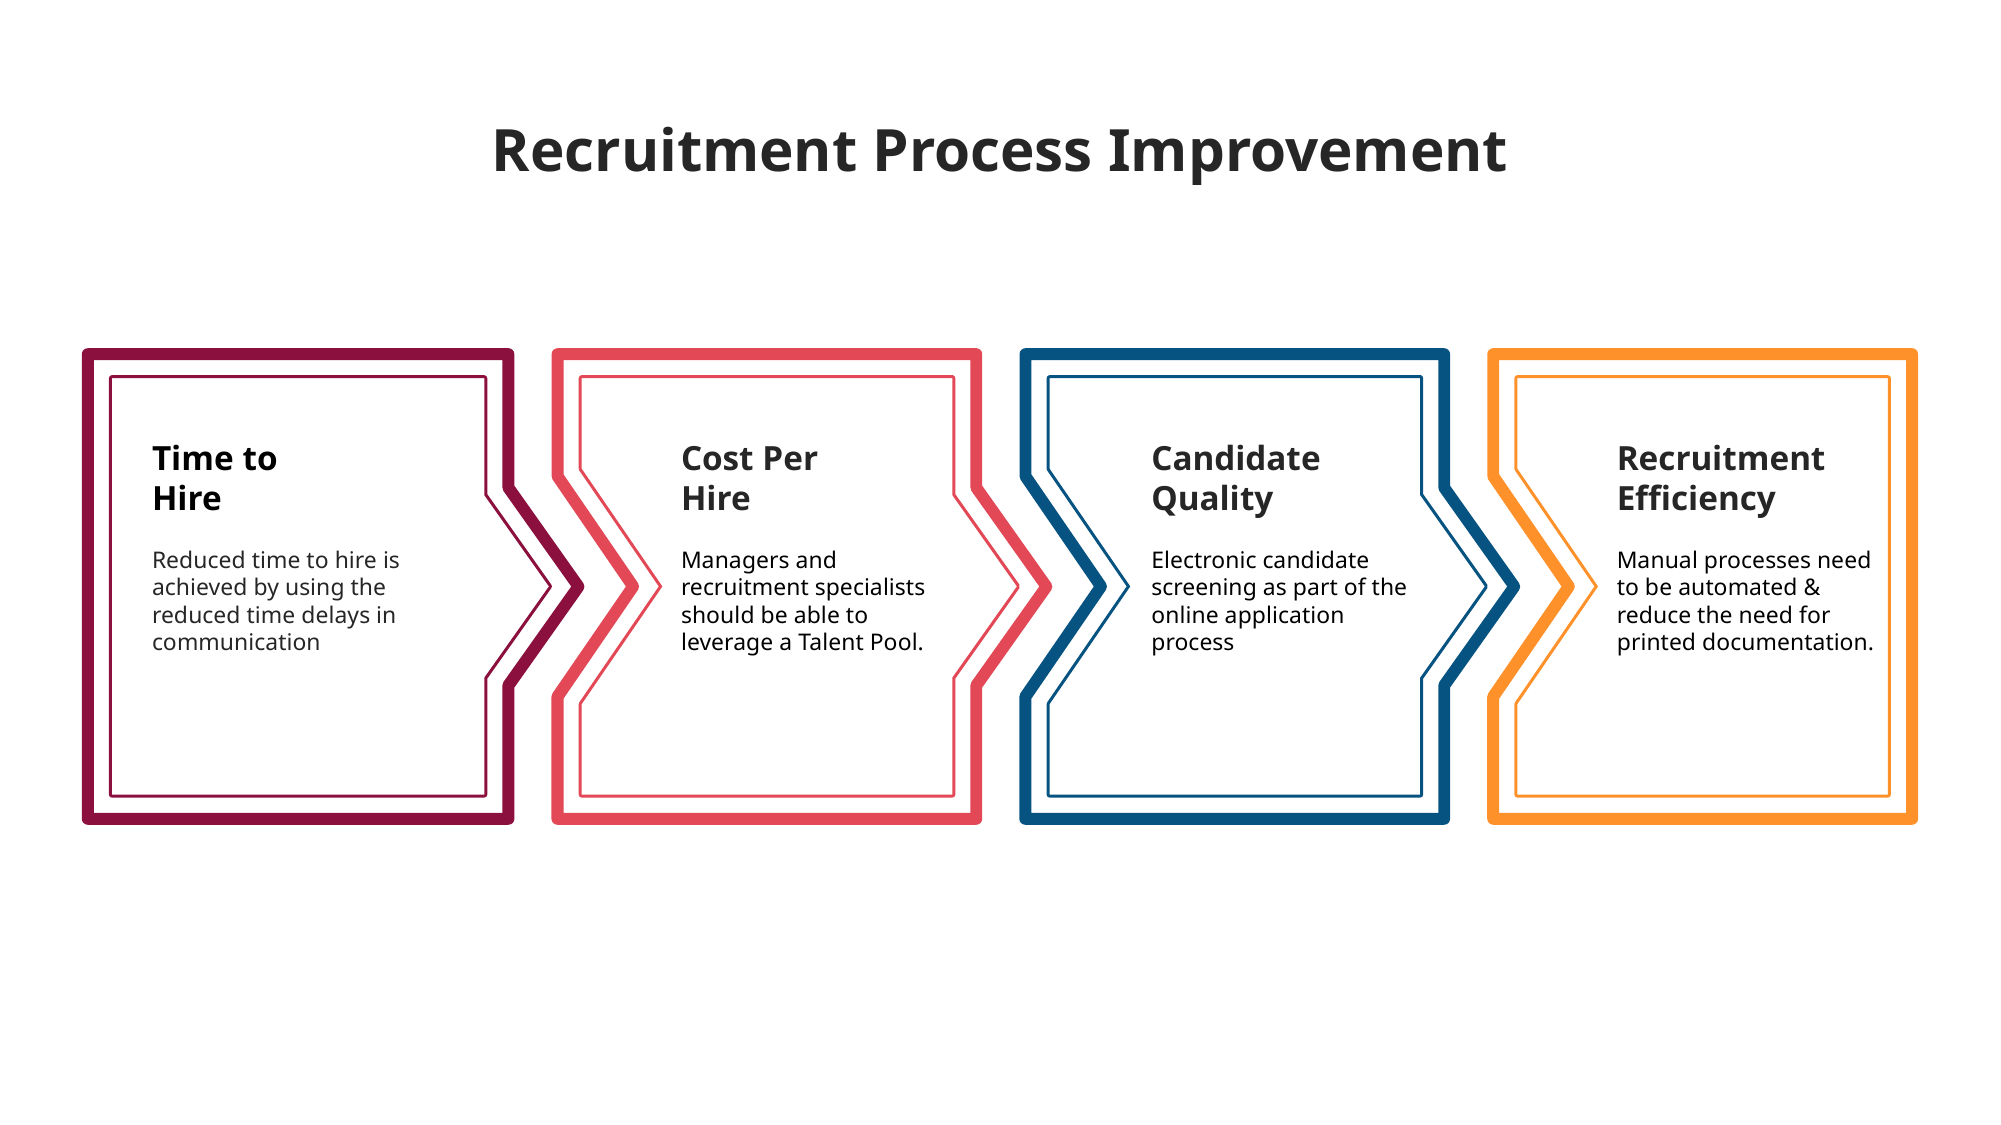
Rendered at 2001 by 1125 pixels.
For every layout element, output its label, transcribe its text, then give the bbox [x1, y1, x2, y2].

text_box Candidate Quality [1136, 429, 1355, 525]
text_box Time to Hire [137, 429, 341, 525]
text_box [1487, 348, 1919, 825]
text_box [551, 348, 1053, 825]
text_box Recruitment Process Improvement [0, 105, 2000, 191]
text_box [578, 375, 1020, 798]
text_box [1514, 375, 1891, 798]
text_box Electronic candidate screening as part of the online application process [1136, 537, 1424, 663]
text_box [1046, 375, 1488, 798]
text_box [108, 375, 552, 798]
text_box Manual processes need to be automated & reduce the need for printed documentation. [1602, 537, 1901, 663]
text_box Recruitment Efficiency [1602, 429, 1872, 525]
text_box Managers and recruitment specialists should be able to leverage a Talent Pool. [666, 537, 979, 663]
text_box Reduced time to hire is achieved by using the reduced time delays in communication [137, 537, 484, 663]
text_box [81, 348, 585, 825]
text_box Cost Per Hire [666, 429, 886, 525]
text_box [1019, 348, 1521, 825]
